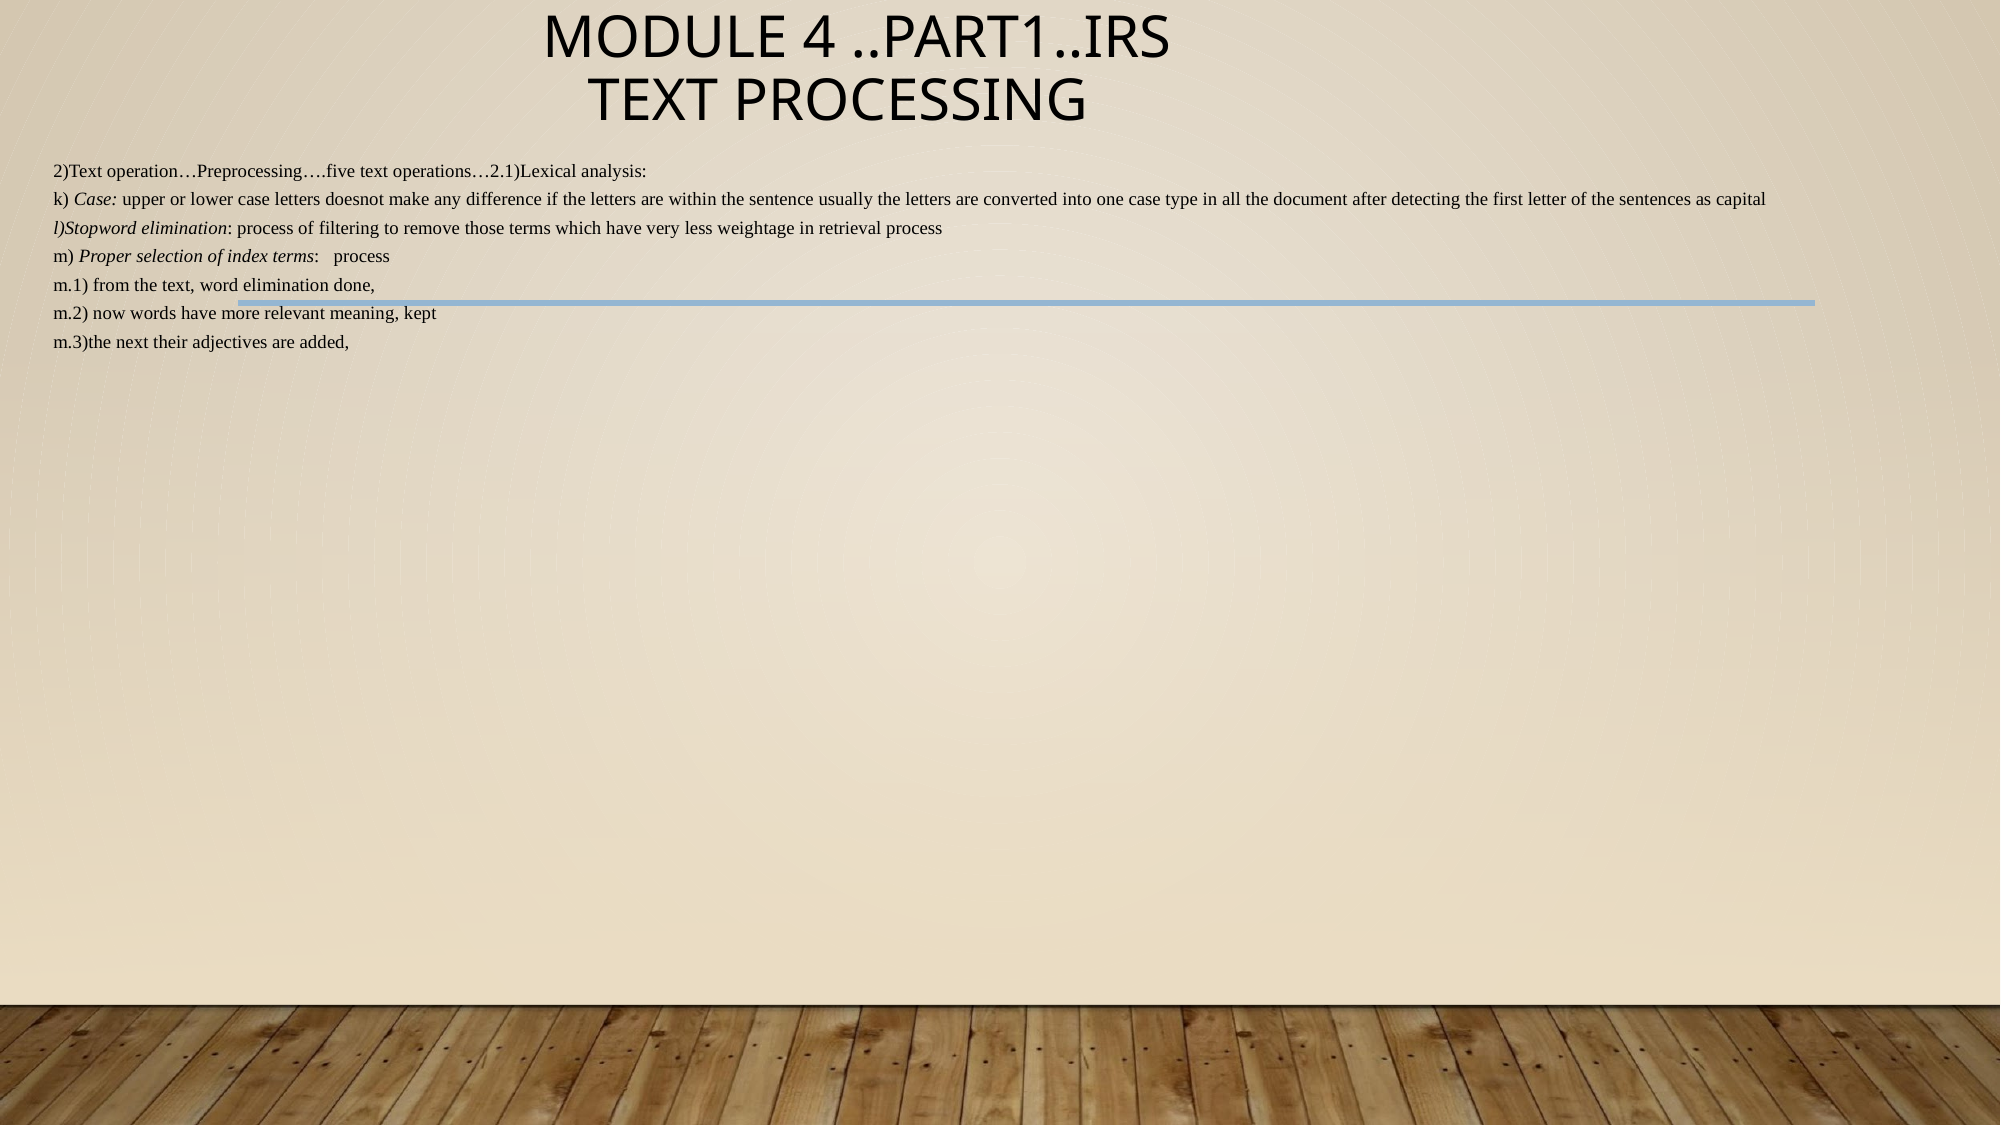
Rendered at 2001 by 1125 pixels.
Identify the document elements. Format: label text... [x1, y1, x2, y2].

list 2)Text operation…Preprocessing….five text operations…2.1)Lexical analysis: k) Case: upper or lower case letters doesnot make any difference if the letters are within the sentence usually the letters are converted into one case type in all the document after detecting the first letter of the sentences as capital l)Stopword elimination: process of filtering to remove those terms which have very less weightage in retrieval process m) Proper selection of index terms: process m.1) from the text, word elimination done, m.2) now words have more relevant meaning, kept m.3)the next their adjectives are added, [38, 140, 1976, 1030]
picture [0, 1005, 2000, 1125]
title MODULE 4 ..PART1..IRS TEXT PROCESSING [212, 0, 1788, 140]
